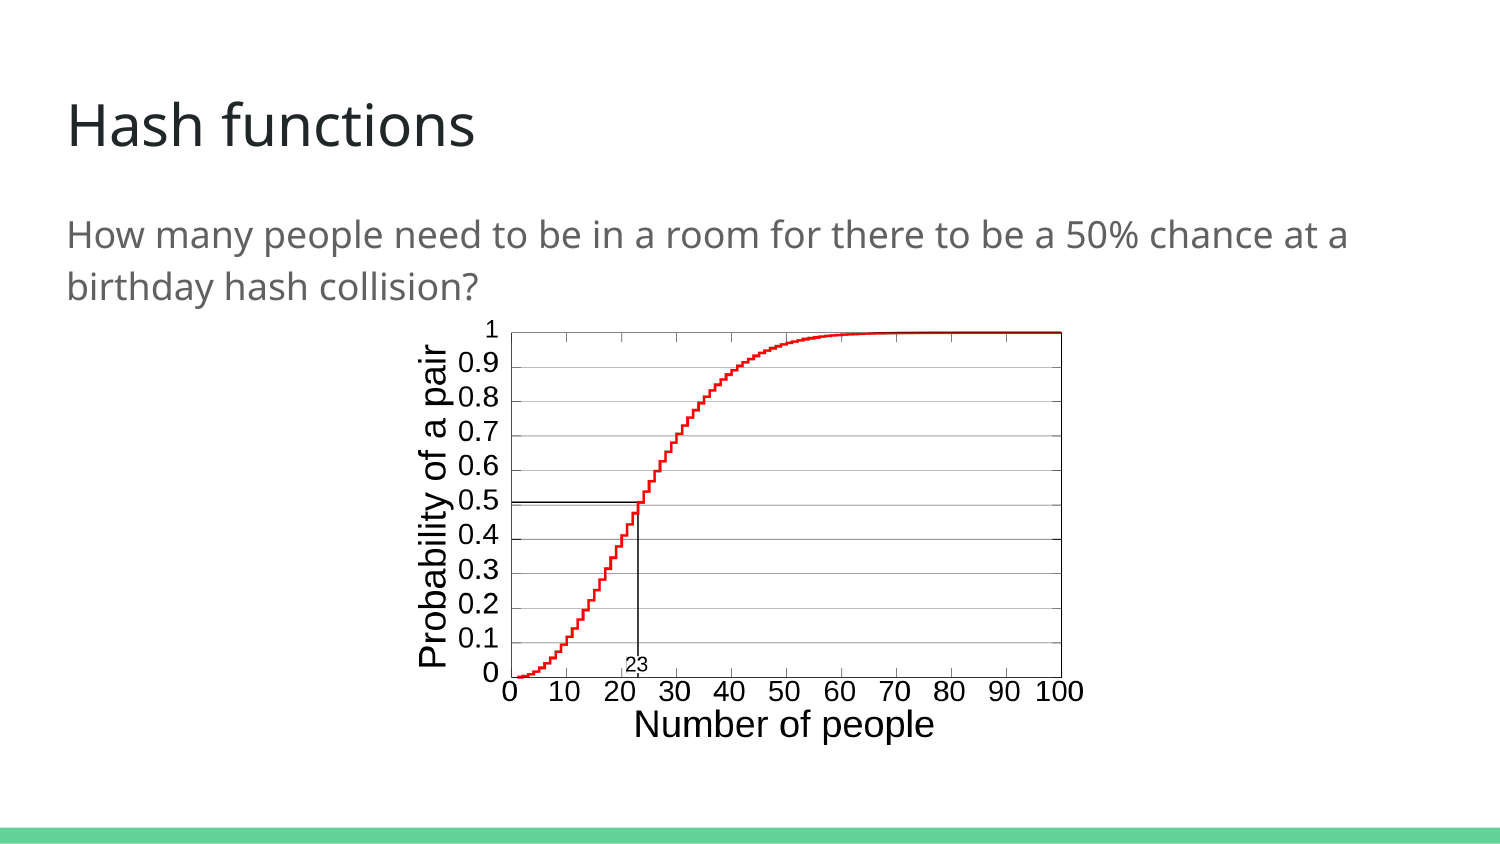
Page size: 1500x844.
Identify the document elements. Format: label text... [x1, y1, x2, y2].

list How many people need to be in a room for there to be a 50% chance at a birthday hash collision? [51, 189, 1449, 750]
title Hash functions [51, 72, 1449, 167]
picture [409, 311, 1090, 750]
